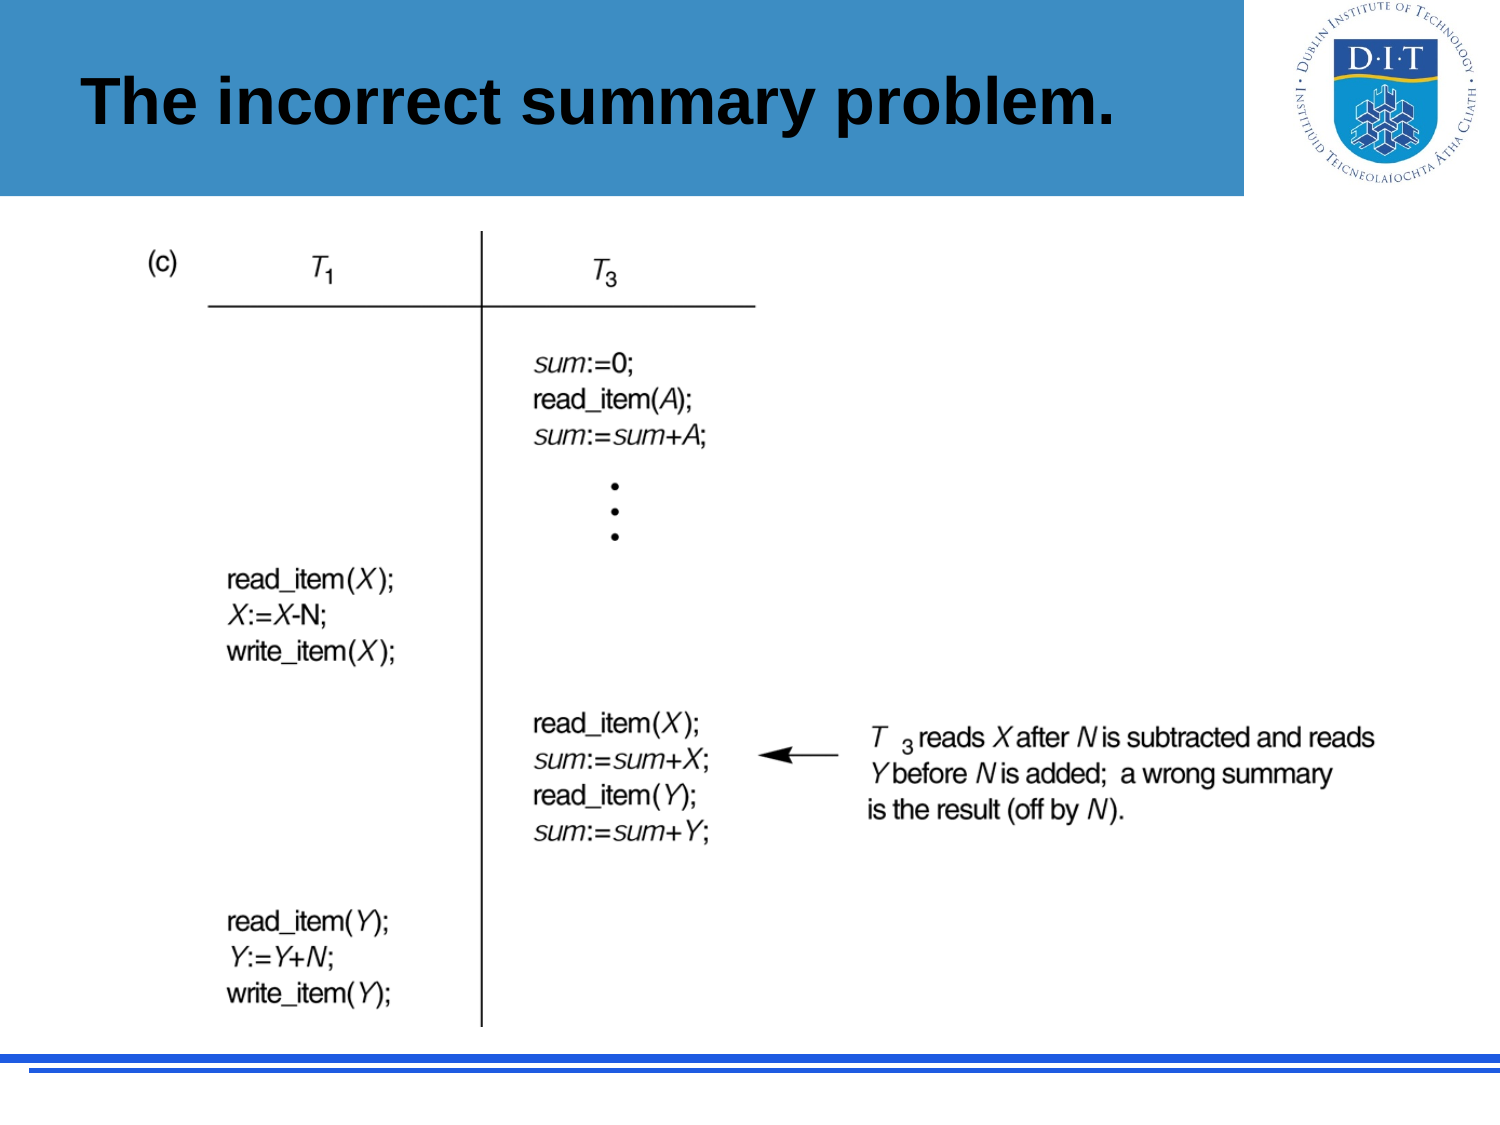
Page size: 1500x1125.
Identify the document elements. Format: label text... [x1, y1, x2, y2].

picture [1293, 0, 1478, 185]
title The incorrect summary problem. [64, 42, 1413, 153]
picture [1413, 127, 1419, 144]
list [147, 231, 1412, 1028]
